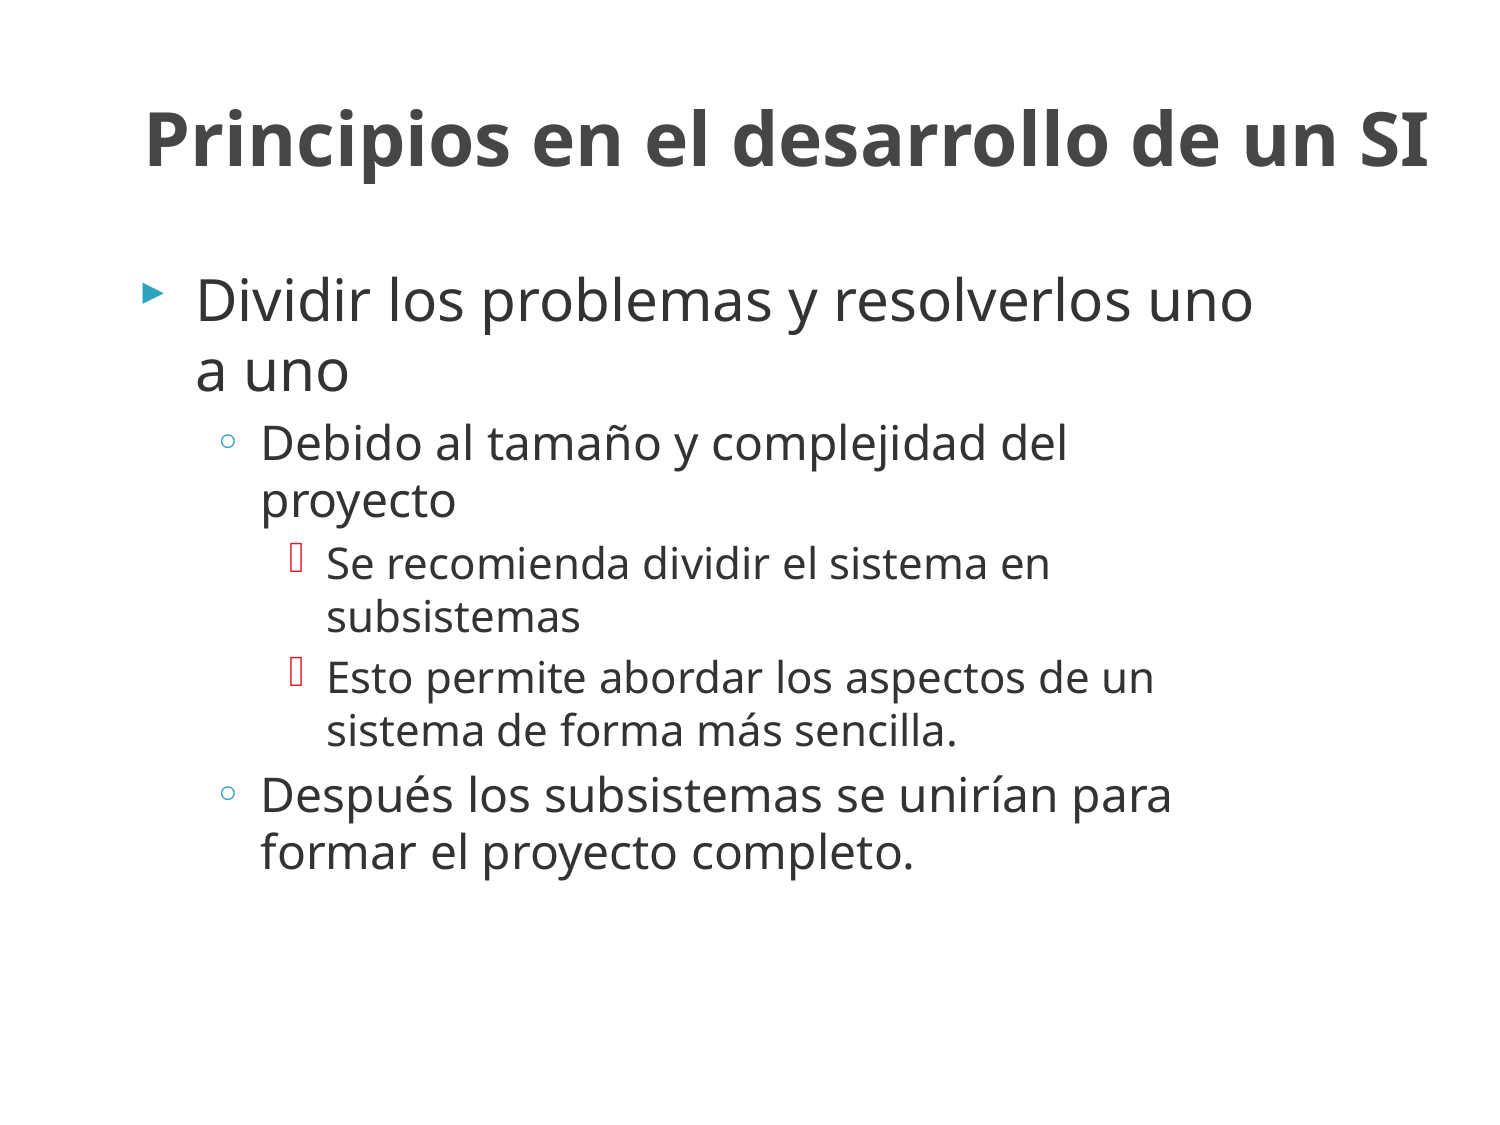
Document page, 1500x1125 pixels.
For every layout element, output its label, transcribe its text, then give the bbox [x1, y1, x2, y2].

title Principios en el desarrollo de un SI [112, 42, 1463, 231]
list Dividir los problemas y resolverlos uno a uno Debido al tamaño y complejidad del proyecto Se recomienda dividir el sistema en subsistemas Esto permite abordar los aspectos de un sistema de forma más sencilla. Después los subsistemas se unirían para formar el proyecto completo. [123, 255, 1275, 998]
